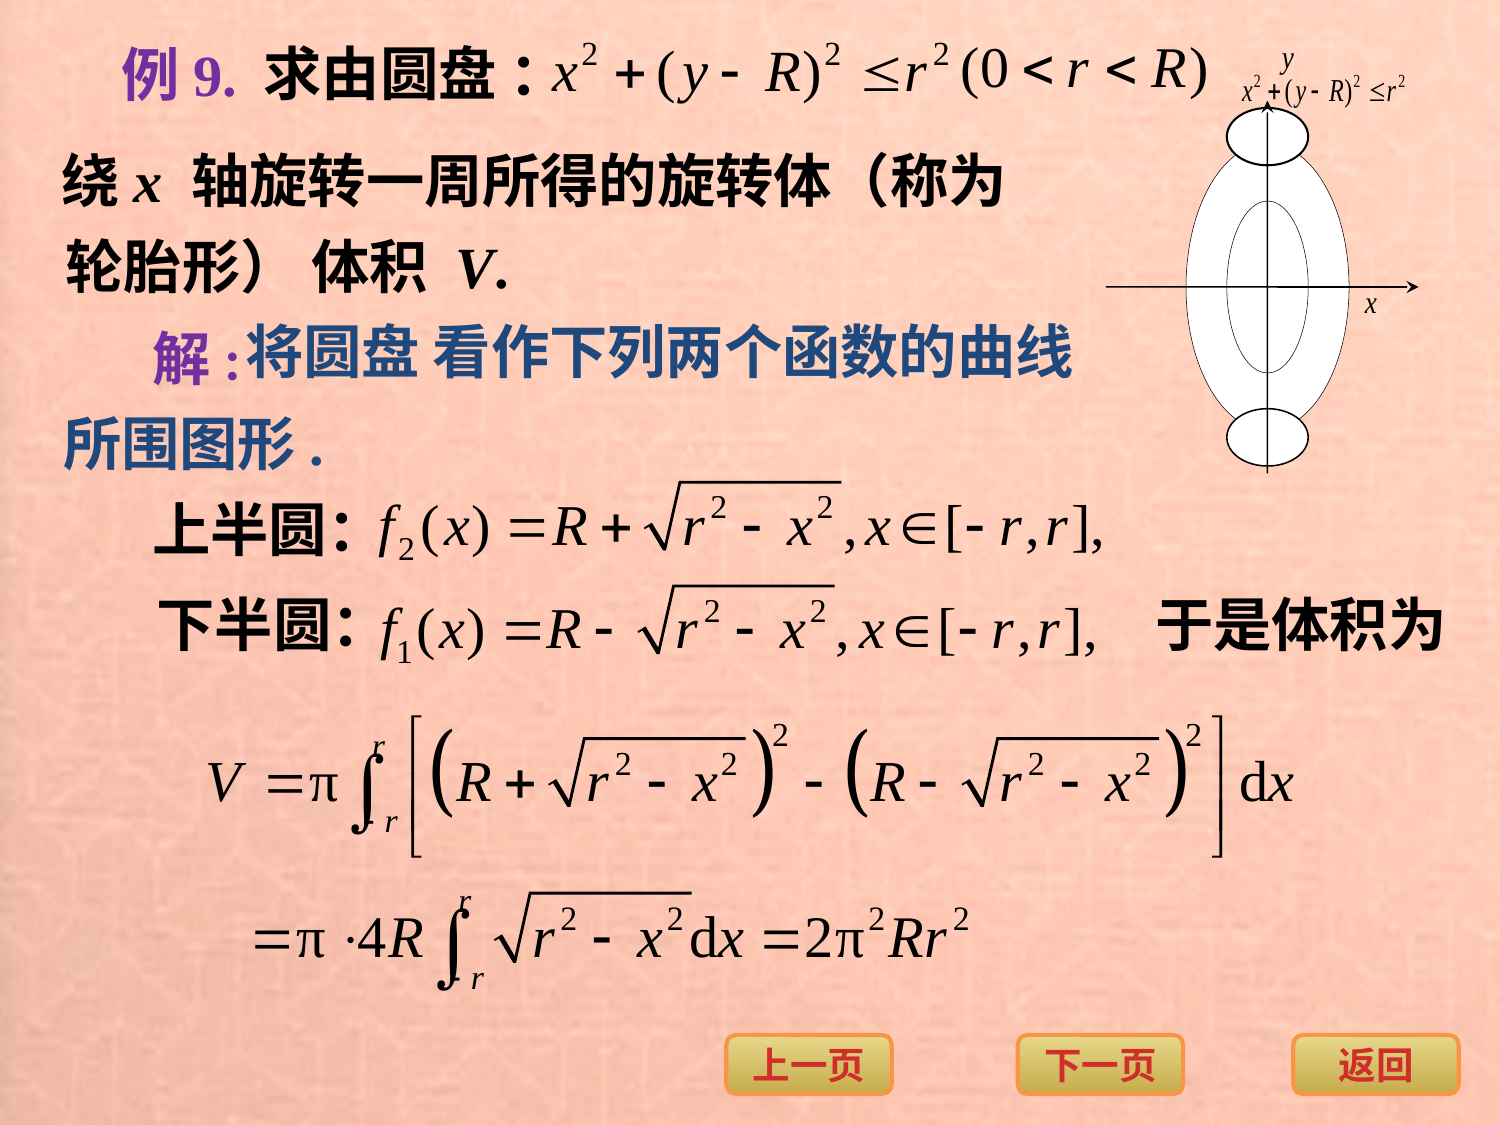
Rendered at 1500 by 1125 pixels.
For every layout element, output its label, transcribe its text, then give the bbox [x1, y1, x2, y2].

text_box 例9. [106, 30, 252, 116]
text_box 绕x 轴旋转一周所得的旋转体（称为 [46, 136, 1022, 222]
text_box 解: [137, 314, 288, 399]
text_box 求由圆盘 ： [249, 29, 584, 115]
text_box 下半圆： [142, 581, 362, 666]
text_box 将圆盘 看作下列两个函数的曲线 [230, 308, 1137, 393]
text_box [1142, 42, 1411, 532]
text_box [364, 474, 1108, 566]
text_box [546, 34, 955, 111]
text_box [957, 41, 1212, 106]
text_box 上半圆： [137, 485, 361, 571]
picture [0, 1, 1500, 1125]
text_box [207, 710, 1299, 864]
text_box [246, 881, 973, 996]
text_box 轮胎形） 体积 V. [50, 222, 524, 308]
text_box 于是体积为 [1140, 581, 1462, 666]
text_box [366, 578, 1102, 670]
text_box 所围图形. [48, 399, 340, 485]
